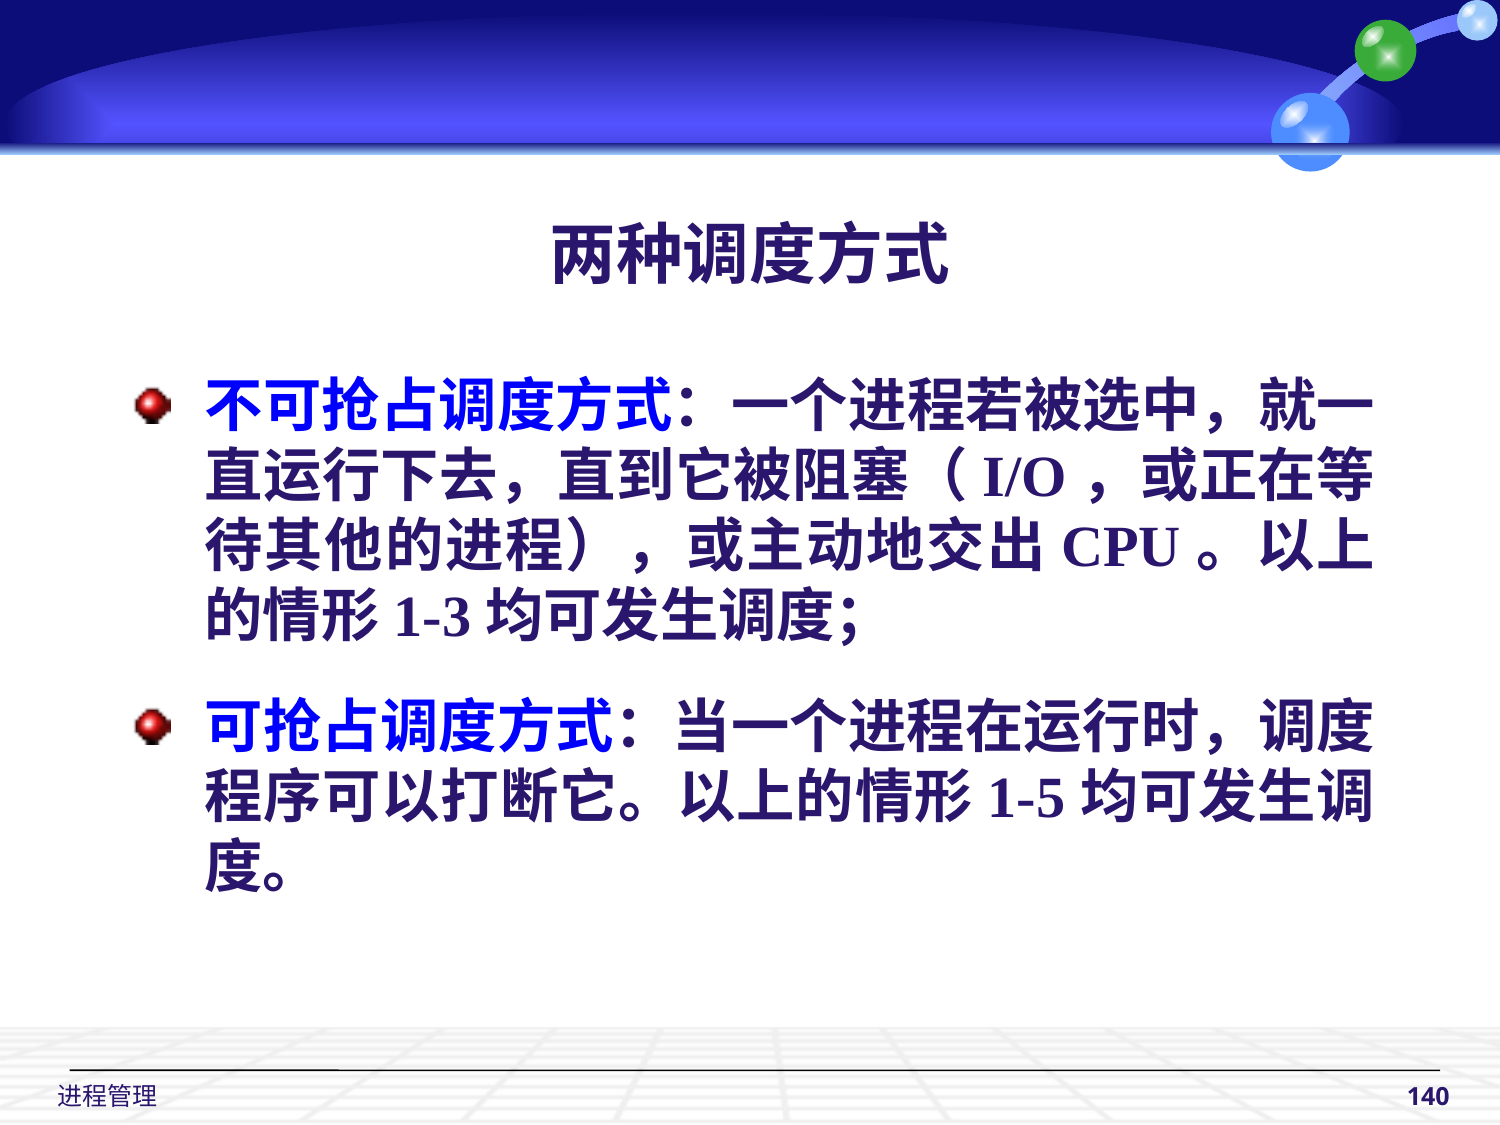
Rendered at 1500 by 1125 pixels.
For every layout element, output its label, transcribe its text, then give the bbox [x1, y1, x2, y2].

picture [129, 382, 171, 424]
picture [129, 703, 171, 745]
picture [0, 1028, 1500, 1125]
text_box 两种调度方式 [425, 204, 1074, 300]
slide_number 进程管理 [20, 1072, 434, 1124]
text_box 不可抢占调度方式：一个进程若被选中，就一直运行下去，直到它被阻塞（I/O，或正在等待其他的进程），或主动地交出CPU。以上的情形1-3均可发生调度； 可抢占调度方式：当一个进程在运行时，调度程序可以打断它。以上的情形1-5均可发生调度。 [114, 361, 1390, 907]
footer 140 [989, 1072, 1465, 1124]
